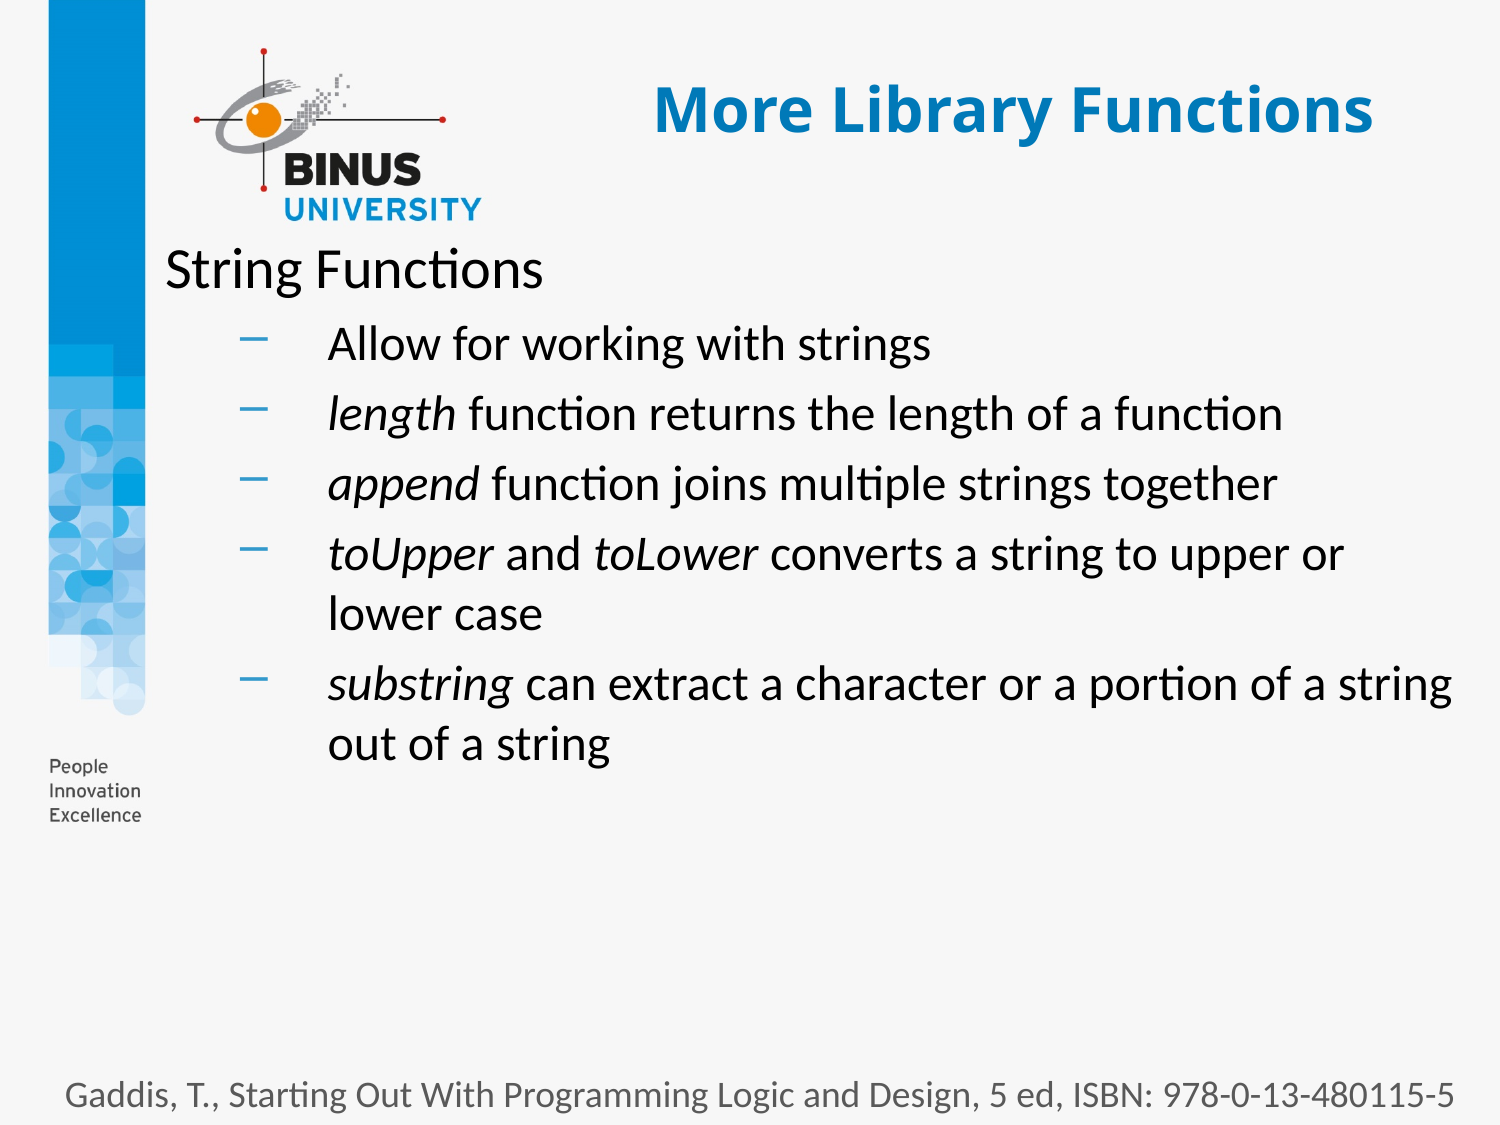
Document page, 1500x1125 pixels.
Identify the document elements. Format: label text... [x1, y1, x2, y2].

title More Library Functions [637, 42, 1463, 173]
text_box String Functions Allow for working with strings length function returns the length of a function append function joins multiple strings together toUpper and toLower converts a string to upper or lower case substring can extract a character or a portion of a string out of a string [150, 223, 1463, 998]
text_box Gaddis, T., Starting Out With Programming Logic and Design, 5 ed, ISBN: 978-0-13-480115-5 [50, 1062, 1500, 1125]
picture [0, 0, 1500, 845]
